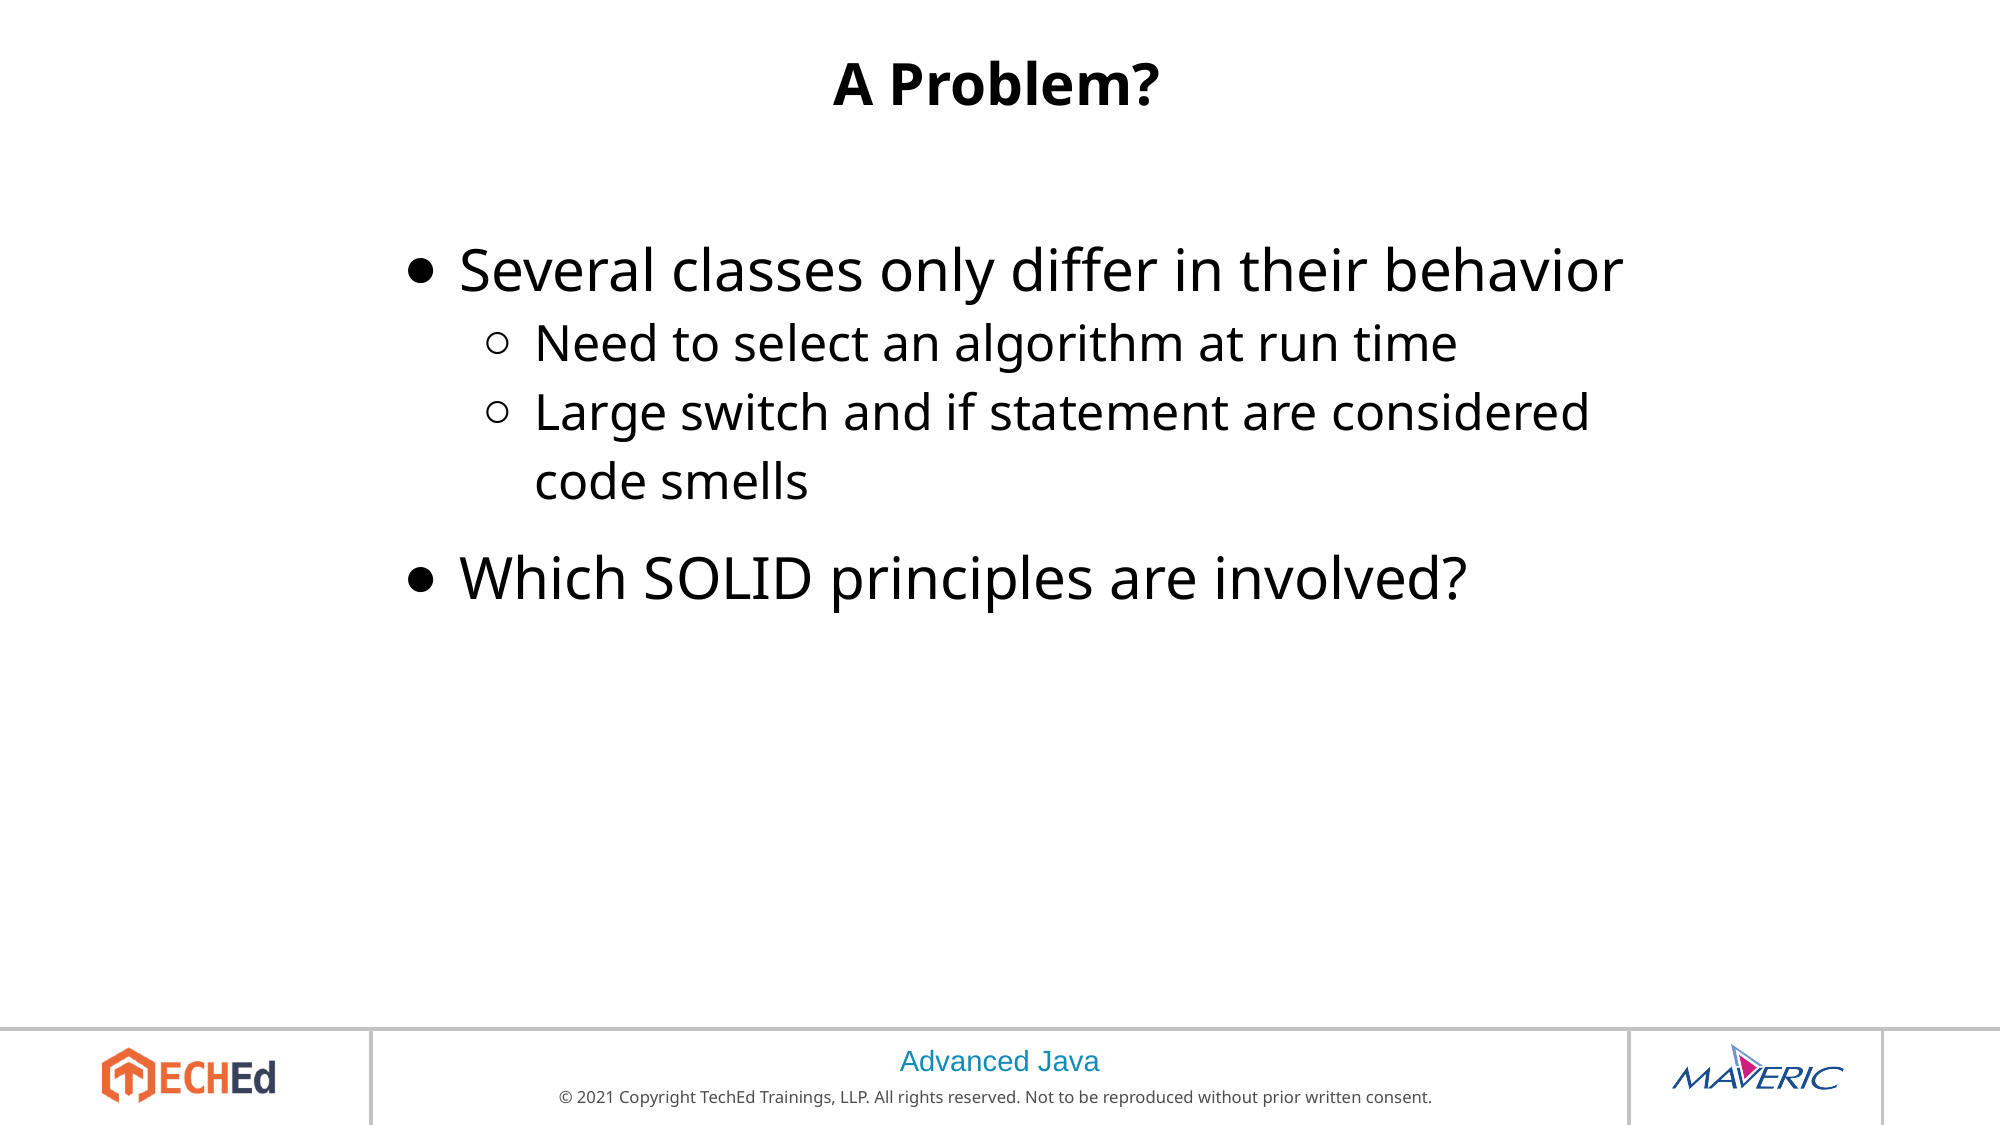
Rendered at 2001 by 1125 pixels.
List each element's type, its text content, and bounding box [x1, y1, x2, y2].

picture [102, 1047, 276, 1110]
list Several classes only differ in their behavior Need to select an algorithm at run time Large switch and if statement are considered code smells Which SOLID principles are involved? [369, 207, 1645, 1018]
title A Problem? [422, 35, 1572, 138]
picture [1662, 1018, 1852, 1125]
